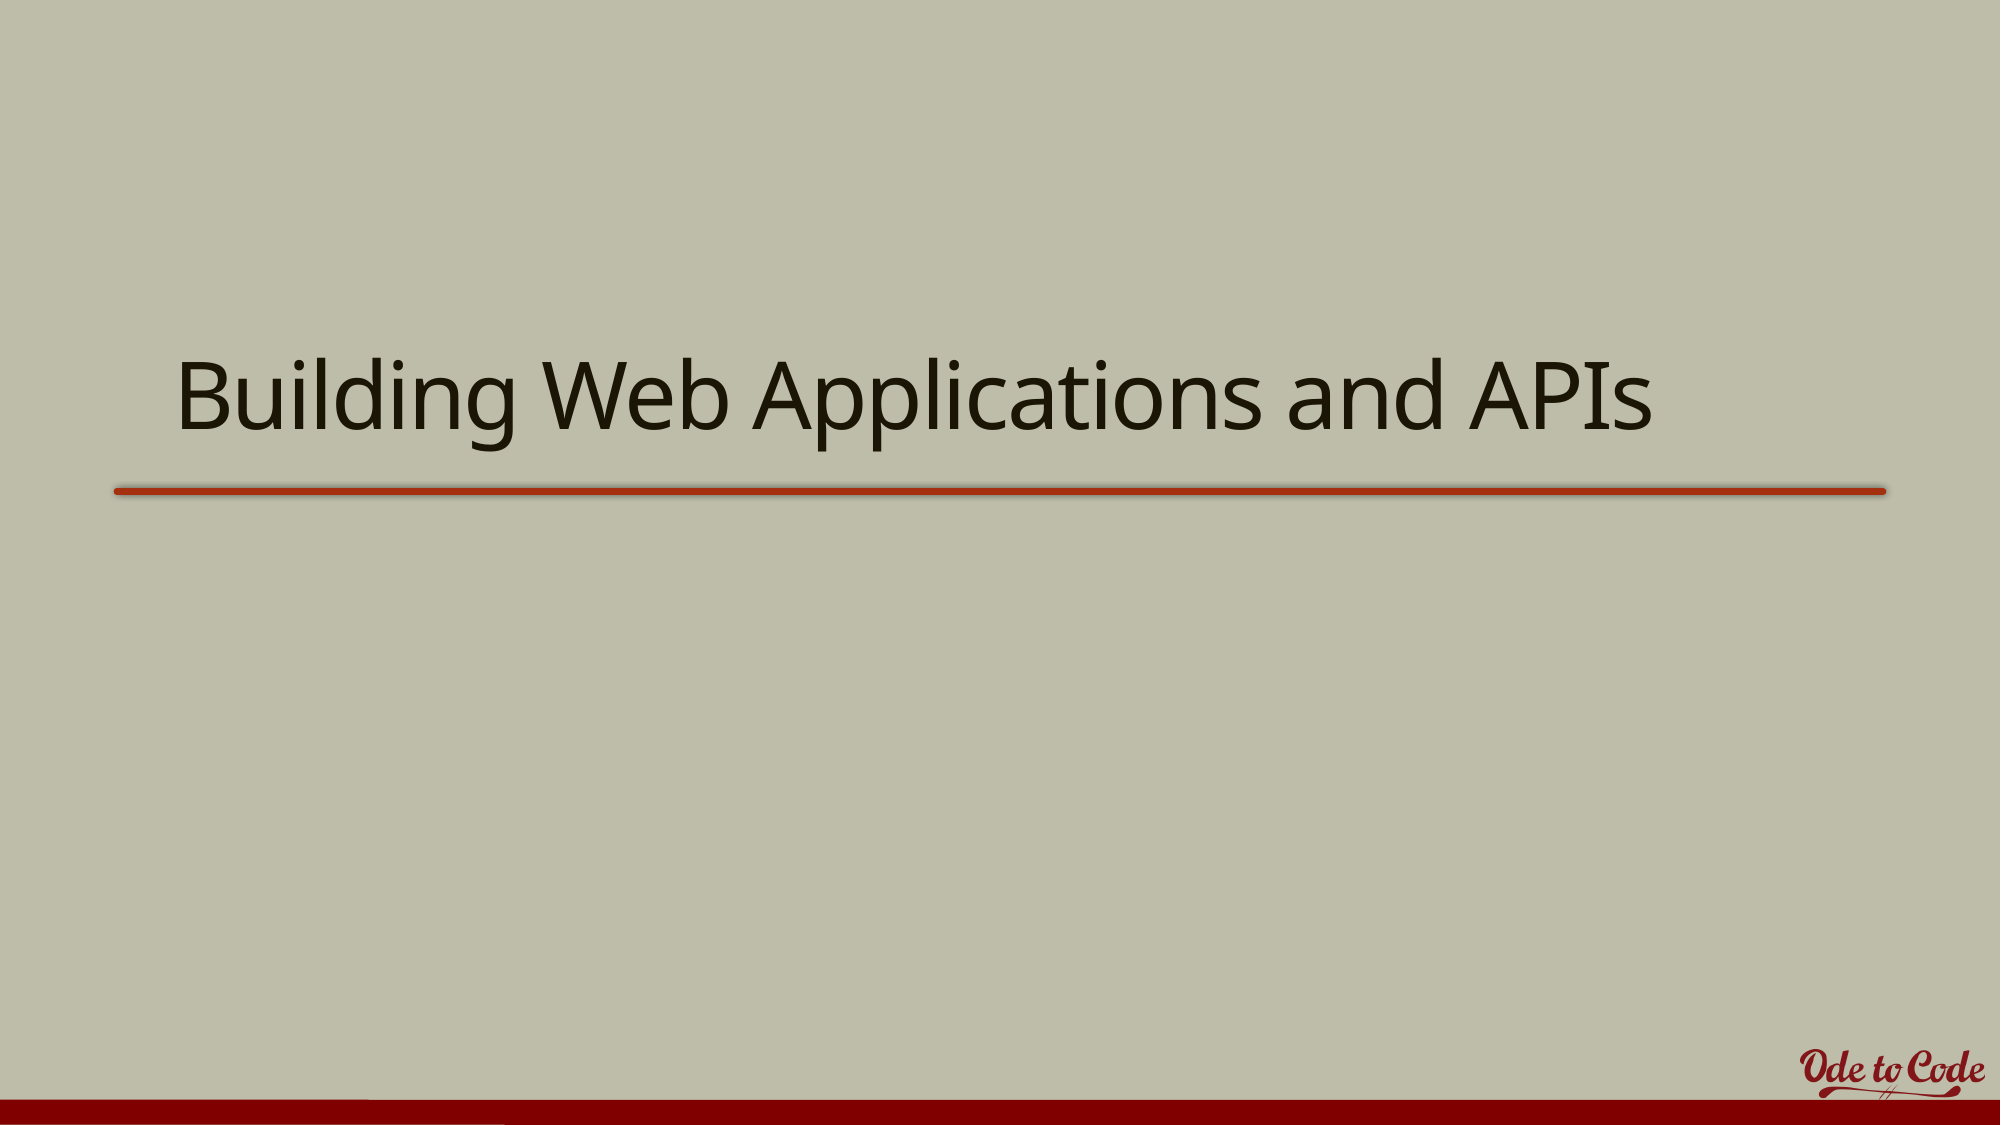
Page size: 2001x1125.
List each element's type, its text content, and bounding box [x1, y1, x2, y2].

title Building Web Applications and APIs [157, 64, 1884, 456]
picture [1800, 1049, 1985, 1100]
